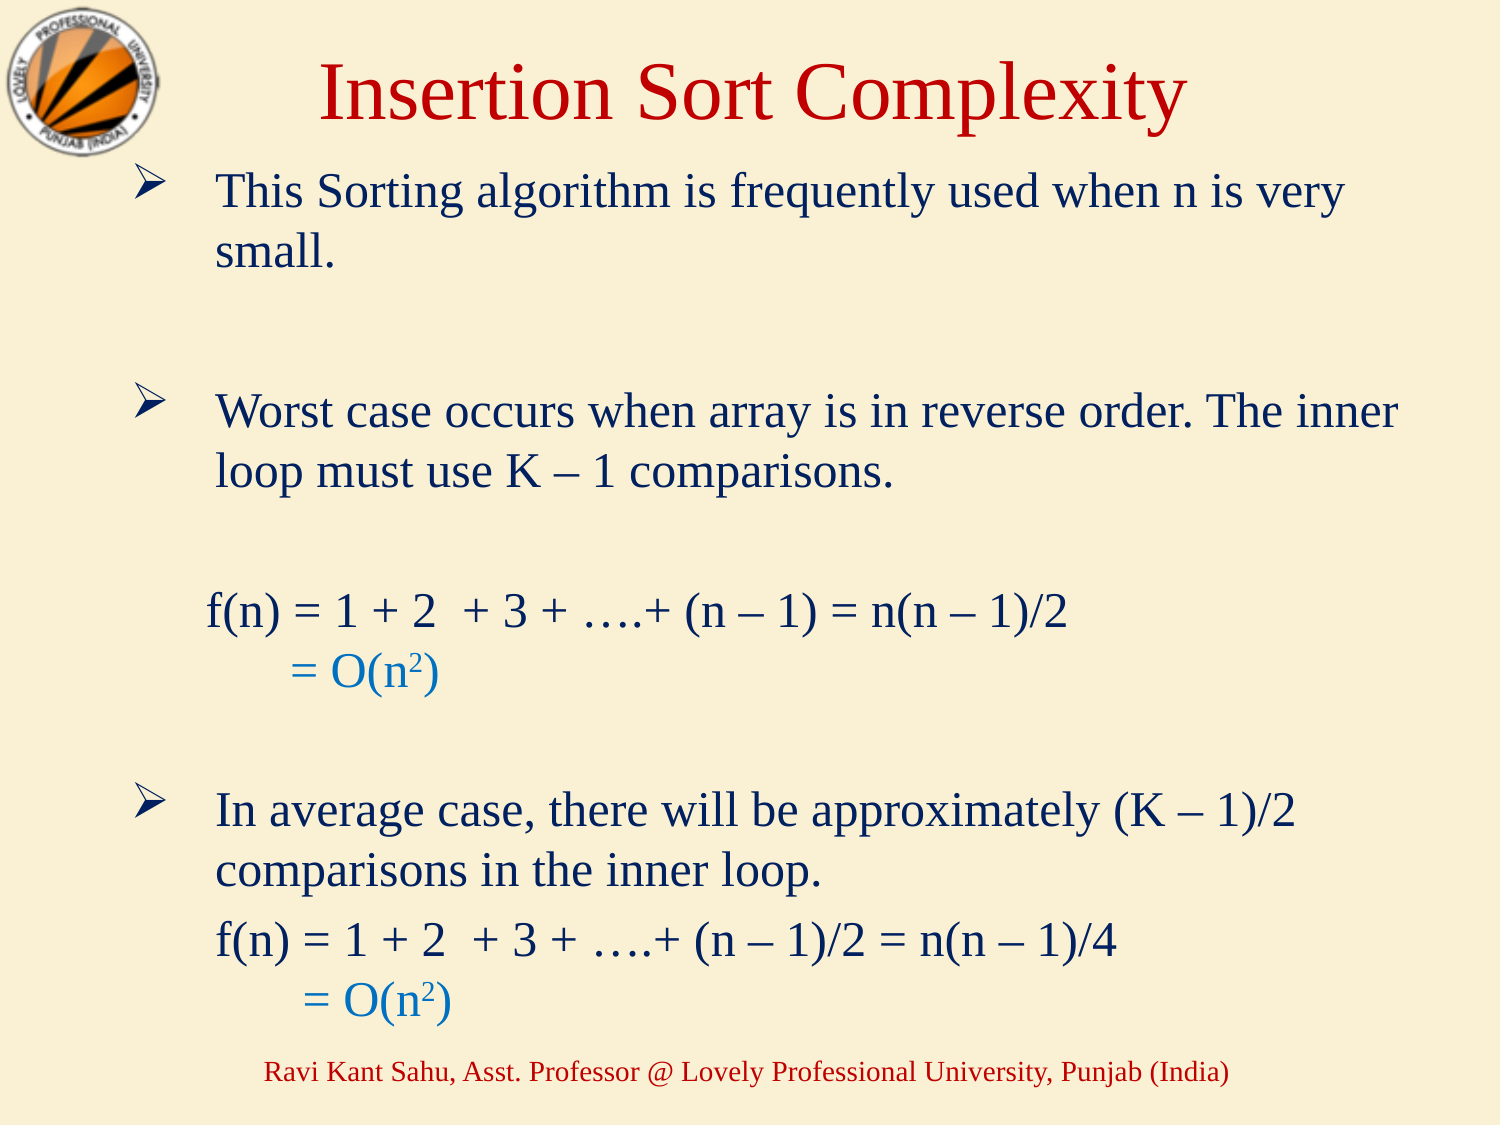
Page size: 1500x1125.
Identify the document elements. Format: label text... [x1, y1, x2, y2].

list This Sorting algorithm is frequently used when n is very small. Worst case occurs when array is in reverse order. The inner loop must use K – 1 comparisons. f(n) = 1 + 2 + 3 + ….+ (n – 1) = n(n – 1)/2 = O(n2) In average case, there will be approximately (K – 1)/2 comparisons in the inner loop. f(n) = 1 + 2 + 3 + ….+ (n – 1)/2 = n(n – 1)/4 = O(n2) [50, 149, 1463, 1025]
picture [0, 0, 163, 163]
footer Ravi Kant Sahu, Asst. Professor @ Lovely Professional University, Punjab (India) [125, 1040, 1370, 1100]
title Insertion Sort Complexity [163, 0, 1425, 149]
